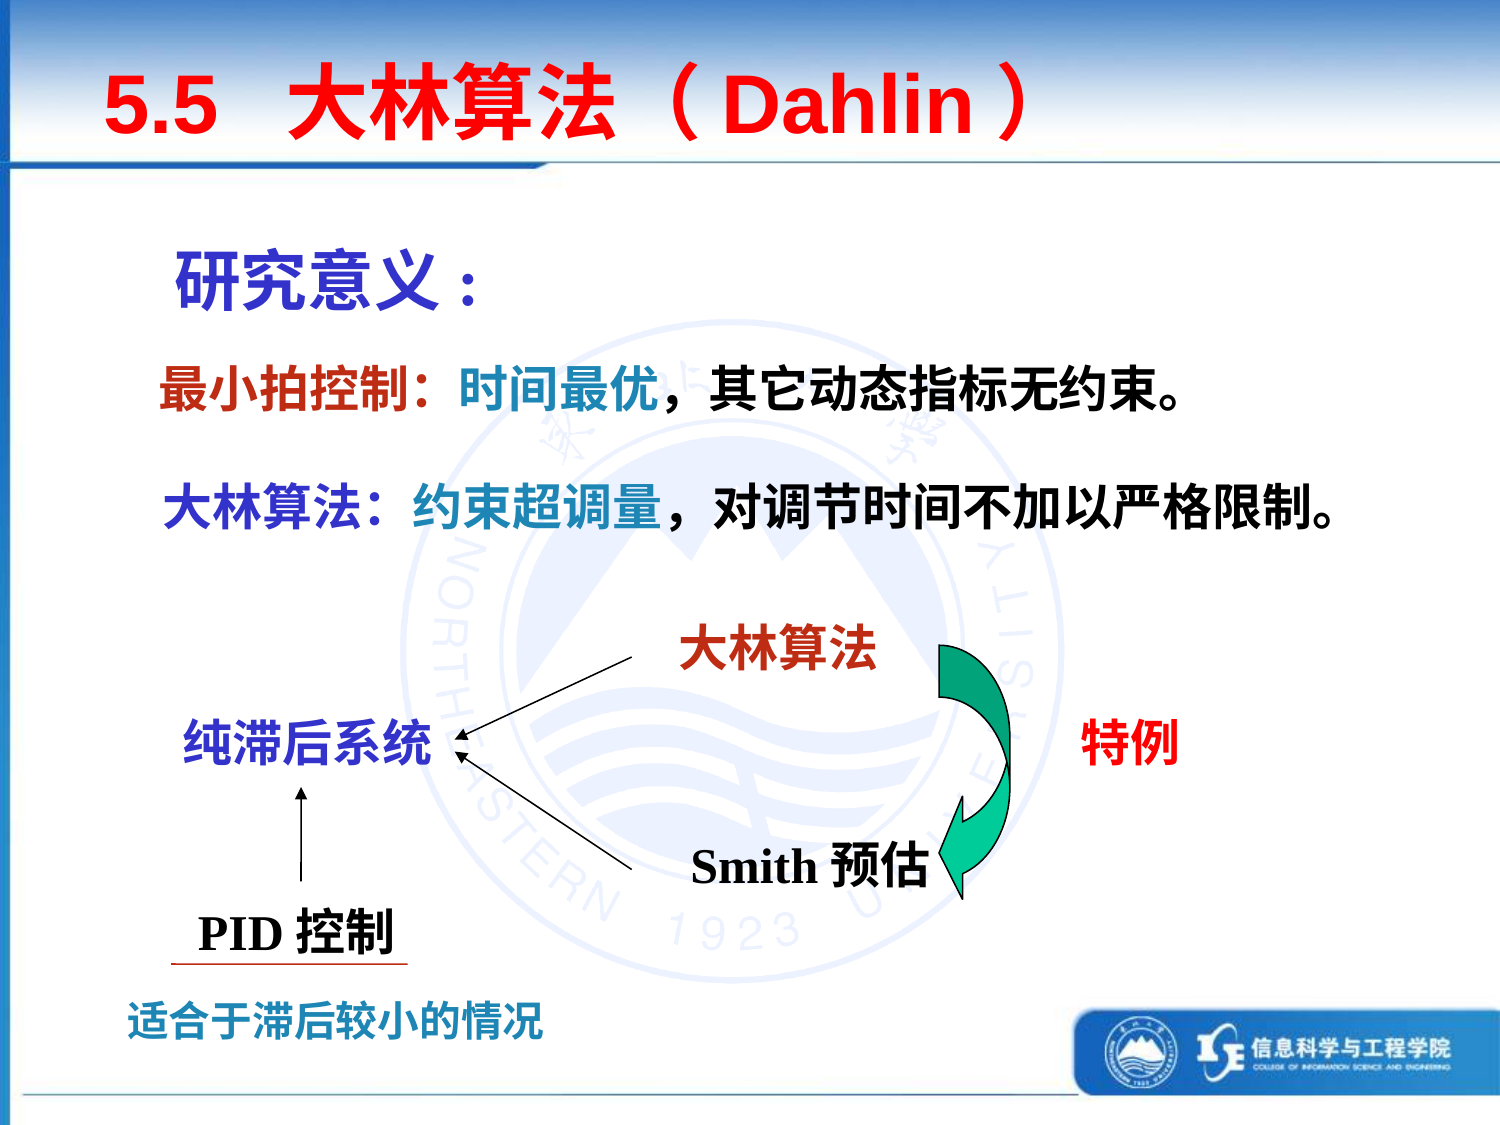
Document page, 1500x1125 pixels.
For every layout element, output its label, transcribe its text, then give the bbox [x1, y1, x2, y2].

text_box [294, 786, 308, 882]
text_box [454, 751, 632, 870]
picture [0, 0, 1500, 549]
text_box Smith预估 [675, 825, 1105, 901]
text_box PID控制 [183, 893, 609, 968]
text_box 最小拍控制：时间最优，其它动态指标无约束。 [144, 349, 1412, 425]
text_box 大林算法：约束超调量，对调节时间不加以严格限制。 [147, 467, 1463, 543]
text_box 适合于滞后较小的情况 [112, 987, 750, 1053]
text_box 5.5 大林算法（Dahlin） [88, 42, 1451, 158]
text_box [939, 645, 1010, 900]
text_box 大林算法 [664, 609, 999, 685]
text_box [454, 656, 632, 740]
text_box 纯滞后系统 [167, 704, 656, 779]
text_box 研究意义: [159, 231, 963, 327]
text_box 特例 [1065, 704, 1400, 779]
picture [0, 550, 1500, 1125]
